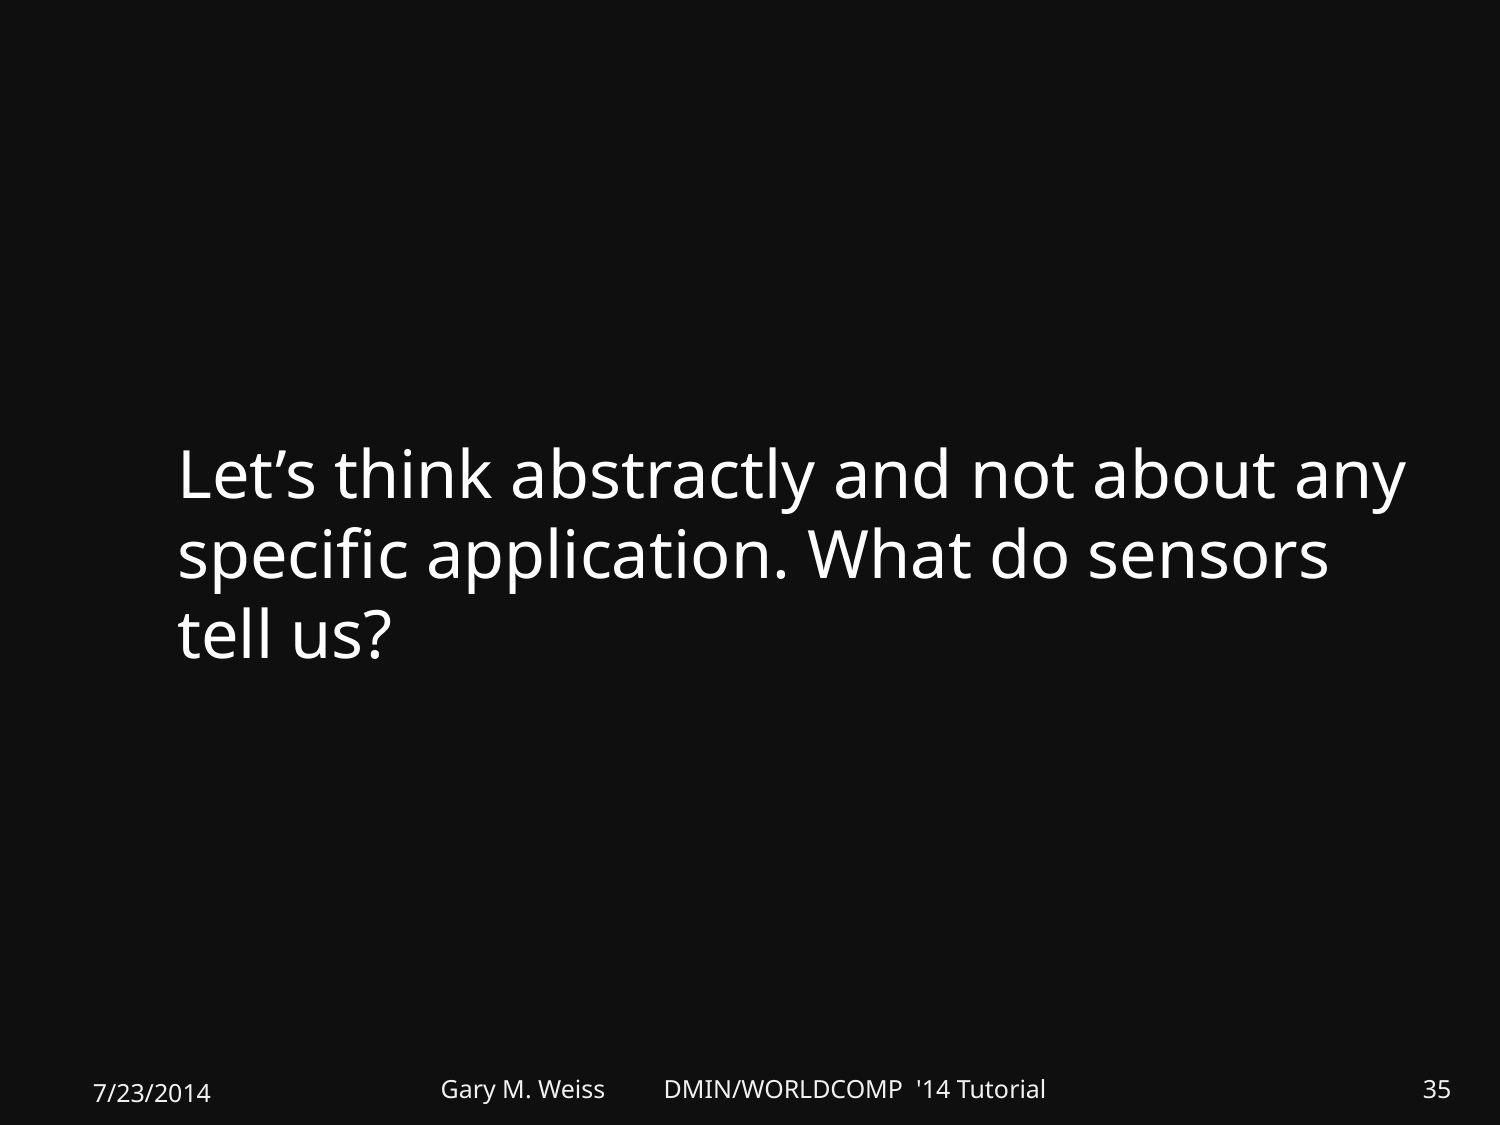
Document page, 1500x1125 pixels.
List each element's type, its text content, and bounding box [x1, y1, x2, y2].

footer Gary M. Weiss DMIN/WORLDCOMP '14 Tutorial [433, 1062, 1337, 1108]
slide_number 35 [1345, 1062, 1467, 1108]
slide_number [75, 1062, 425, 1108]
text_box Let’s think abstractly and not about any specific application. What do sensors tell us? [162, 424, 1425, 680]
